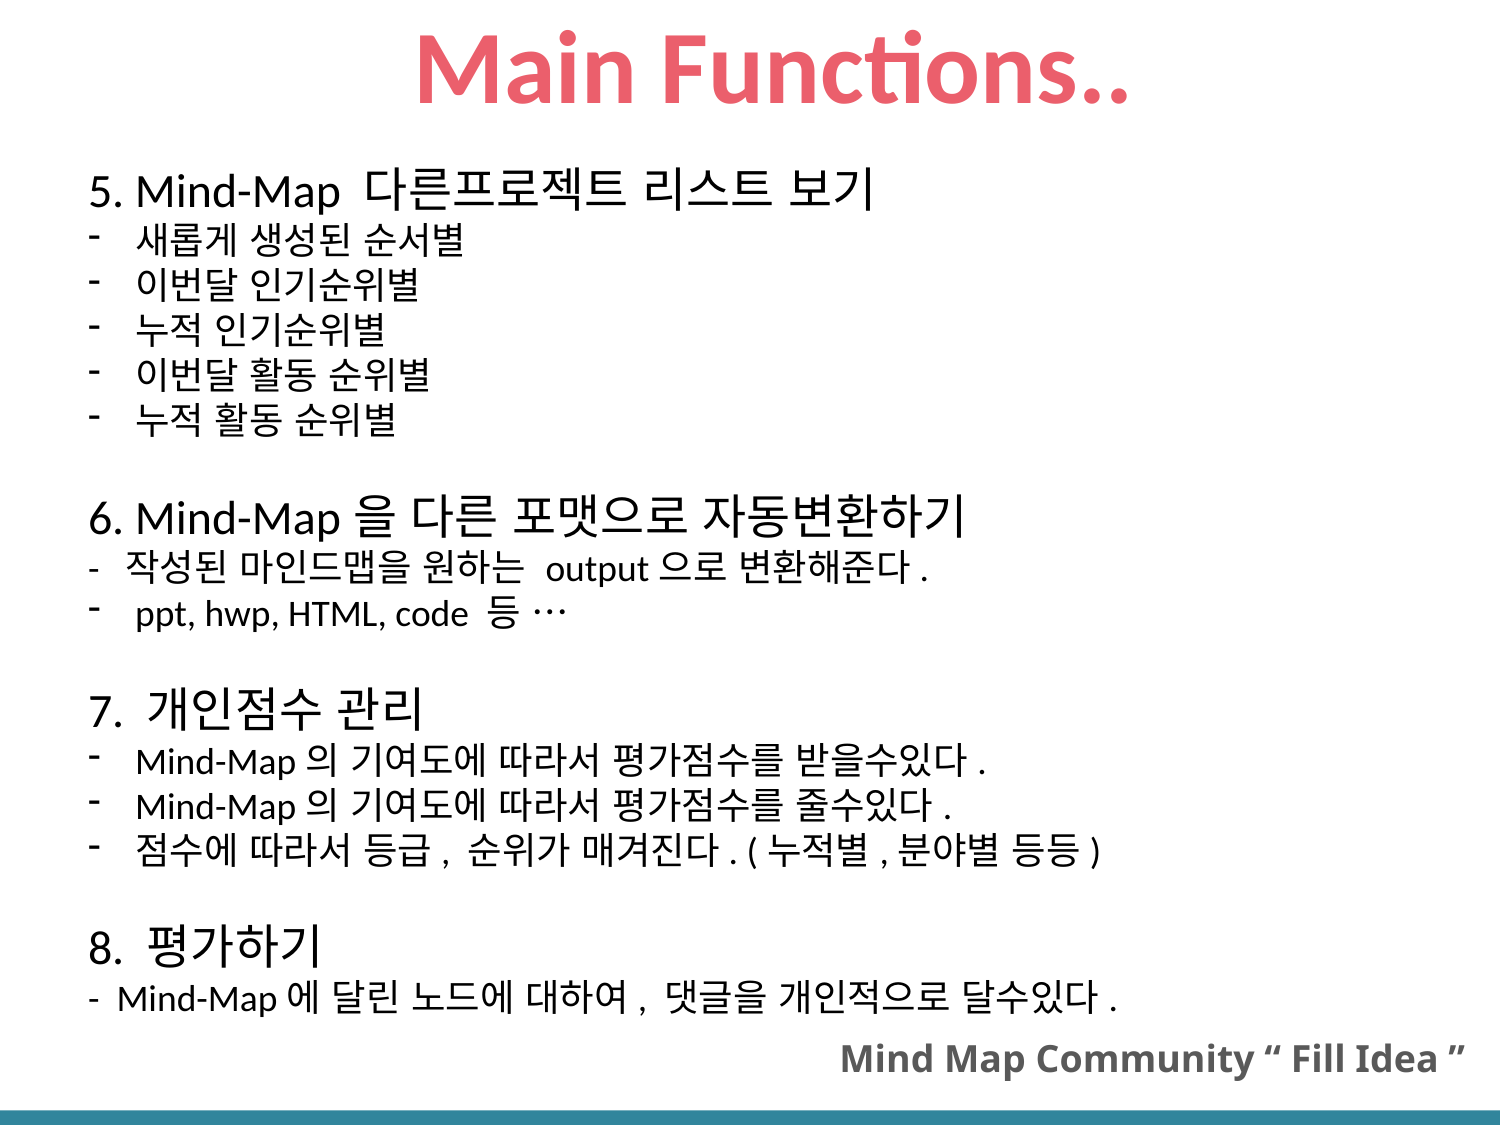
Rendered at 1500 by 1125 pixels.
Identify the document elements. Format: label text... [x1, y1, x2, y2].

text_box 5. Mind-Map 다른프로젝트 리스트 보기 새롭게 생성된 순서별 이번달 인기순위별 누적 인기순위별 이번달 활동 순위별 누적 활동 순위별 6. Mind-Map을 다른 포맷으로 자동변환하기 - 작성된 마인드맵을 원하는 output으로 변환해준다. ppt, hwp, HTML, code 등 … 7. 개인점수 관리 Mind-Map의 기여도에 따라서 평가점수를 받을수있다. Mind-Map의 기여도에 따라서 평가점수를 줄수있다. 점수에 따라서 등급, 순위가 매겨진다. (누적별,분야별 등등) 8. 평가하기 - Mind-Map에 달린 노드에 대하여, 댓글을 개인적으로 달수있다. [73, 151, 1378, 1084]
text_box Mind Map Community “ Fill Idea ” [824, 1027, 1500, 1088]
text_box Main Functions.. [398, 0, 1500, 132]
text_box [0, 1108, 1500, 1125]
